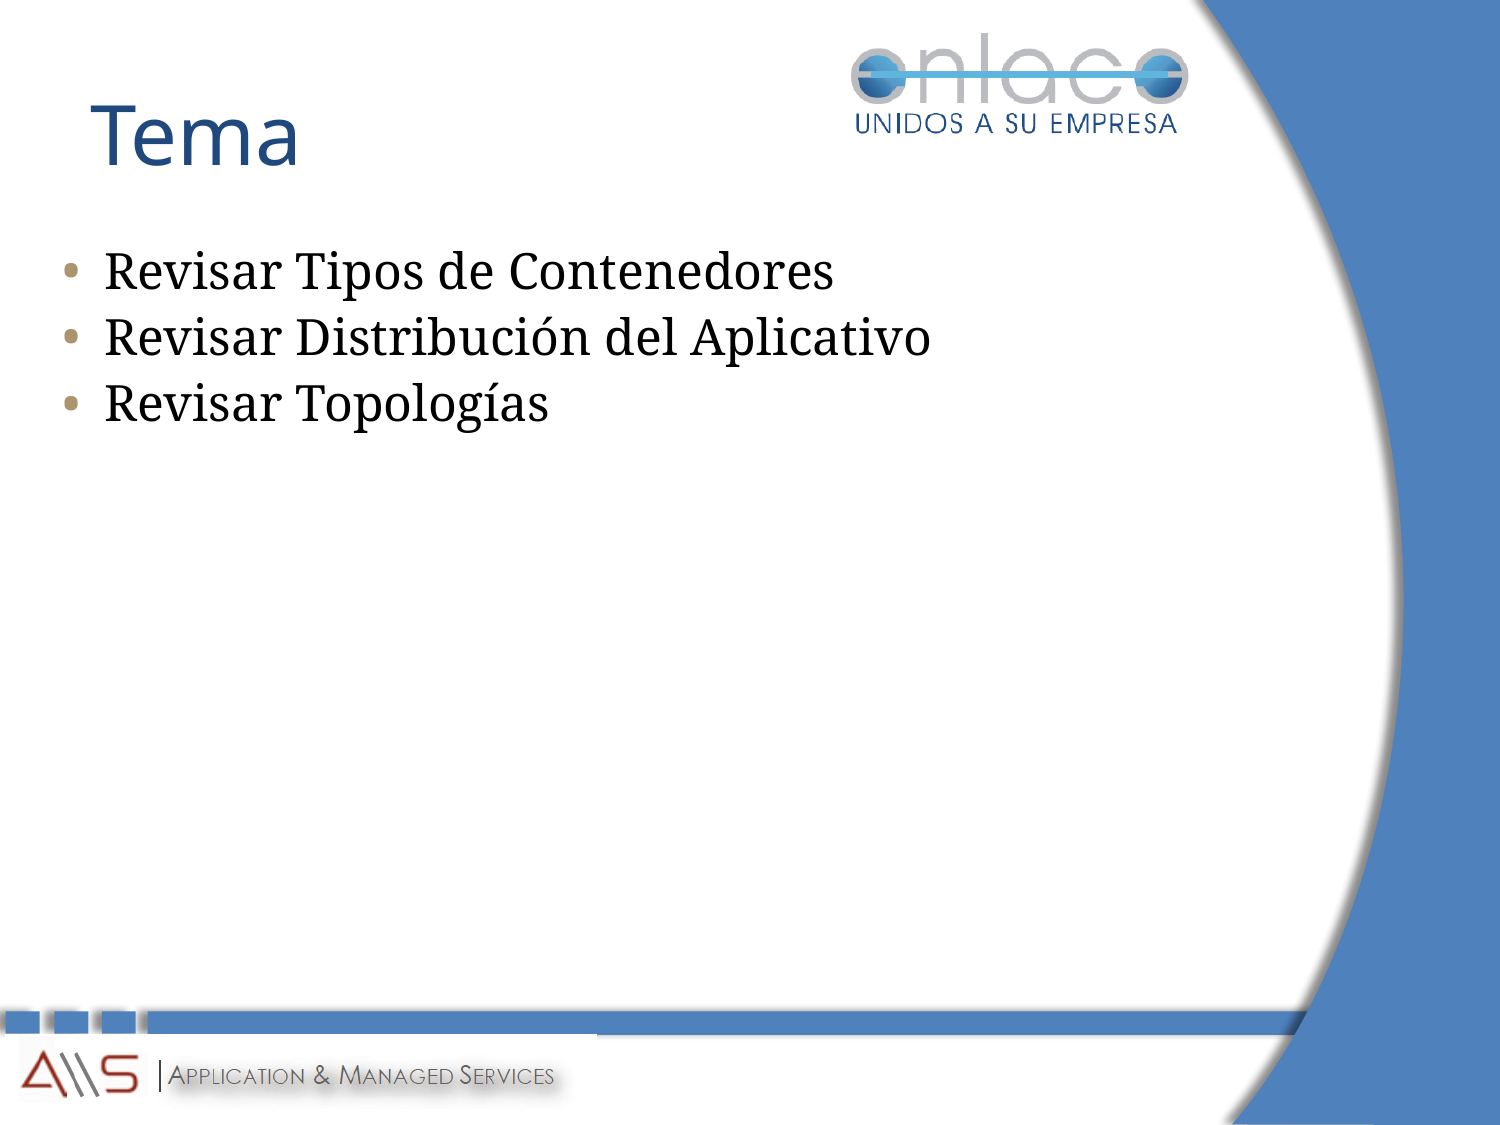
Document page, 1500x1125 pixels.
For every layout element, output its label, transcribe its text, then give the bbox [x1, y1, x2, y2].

title Tema [75, 44, 1223, 220]
list Revisar Tipos de Contenedores Revisar Distribución del Aplicativo Revisar Topologías [29, 231, 1365, 988]
picture [844, 30, 1199, 150]
picture [5, 1034, 597, 1122]
